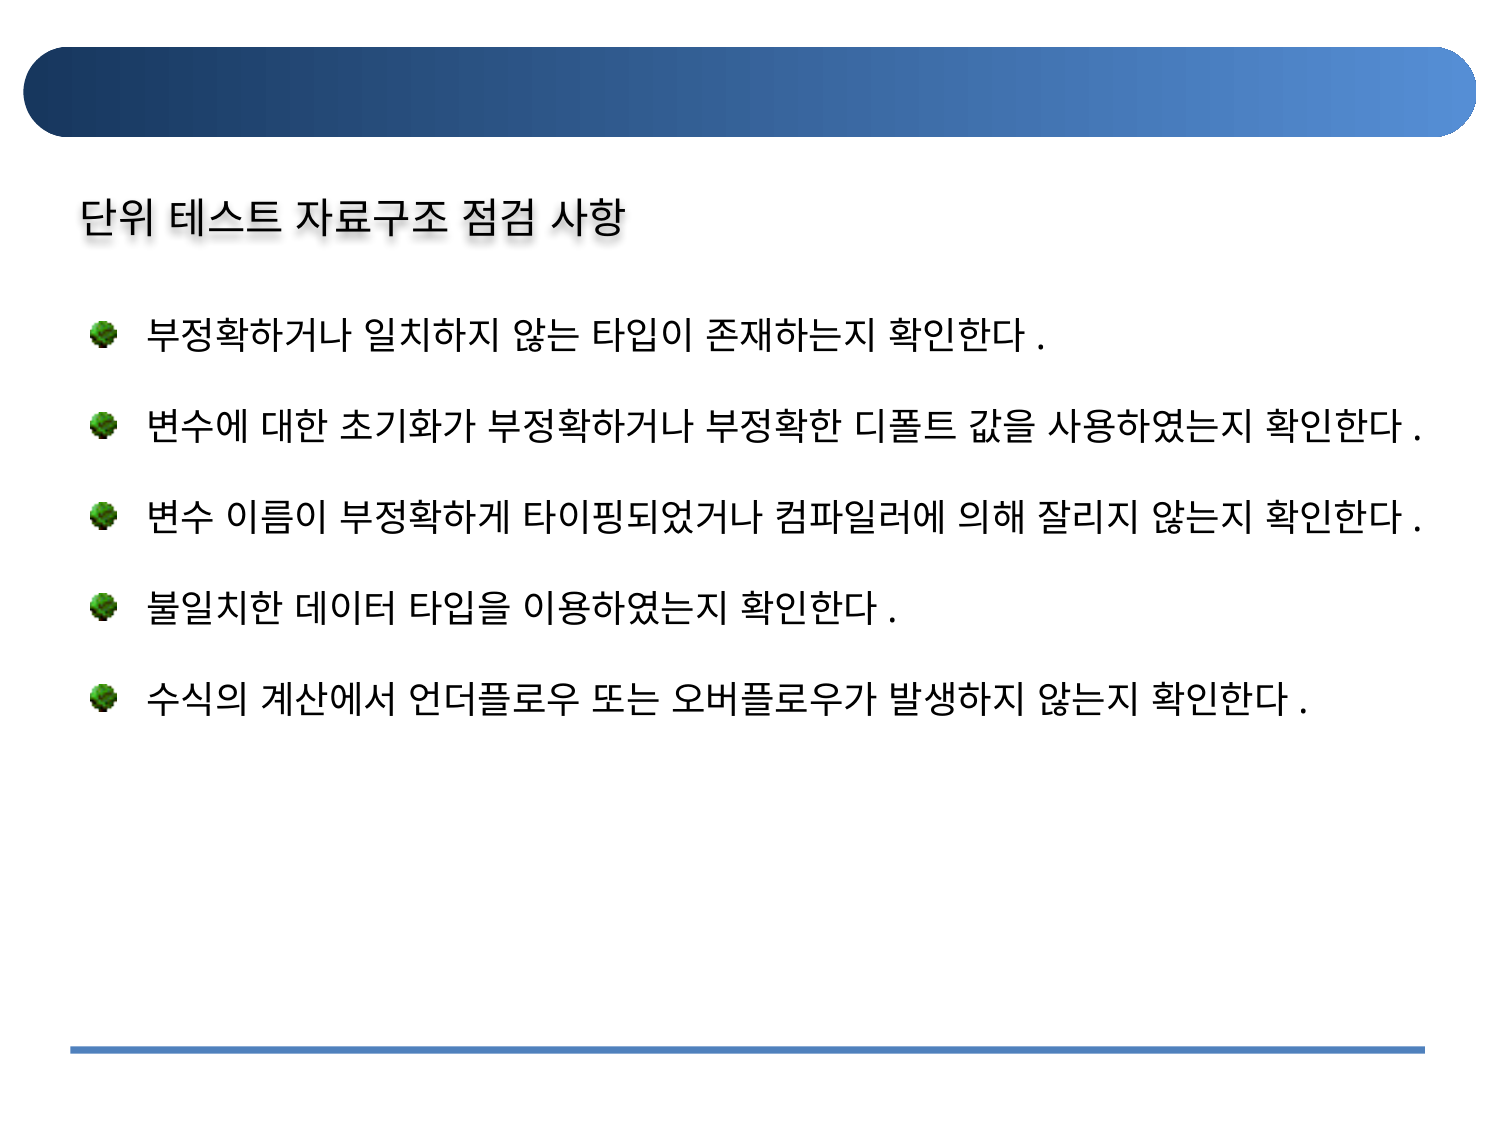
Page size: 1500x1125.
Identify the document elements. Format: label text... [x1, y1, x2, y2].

picture [90, 593, 117, 621]
picture [90, 321, 117, 348]
picture [90, 502, 117, 530]
list 부정확하거나 일치하지 않는 타입이 존재하는지 확인한다. 변수에 대한 초기화가 부정확하거나 부정확한 디폴트 값을 사용하였는지 확인한다. 변수 이름이 부정확하게 타이핑되었거나 컴파일러에 의해 잘리지 않는지 확인한다. 불일치한 데이터 타입을 이용하였는지 확인한다. 수식의 계산에서 언더플로우 또는 오버플로우가 발생하지 않는지 확인한다. [74, 290, 1471, 1006]
picture [90, 412, 117, 439]
list 단위 테스트 자료구조 점검 사항 [60, 180, 790, 255]
picture [90, 684, 117, 712]
